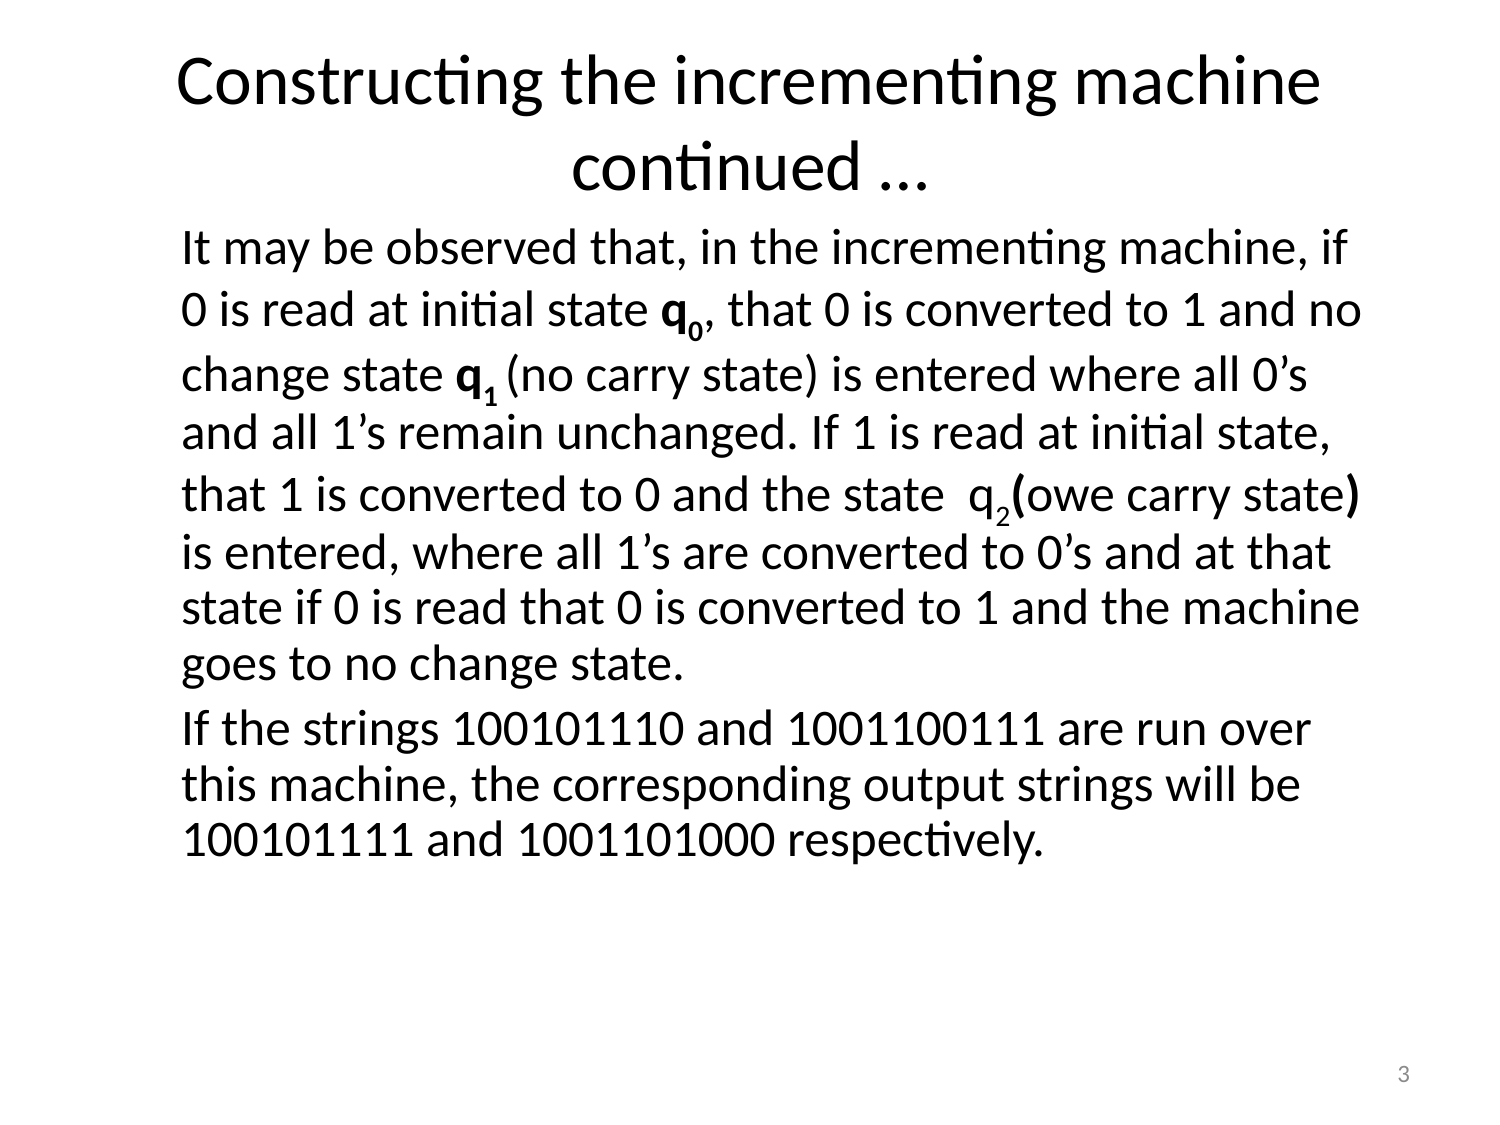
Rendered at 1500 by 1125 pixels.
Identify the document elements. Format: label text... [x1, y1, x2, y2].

title Constructing the incrementing machine continued … [112, 24, 1388, 212]
slide_number 3 [1074, 1042, 1425, 1103]
list It may be observed that, in the incrementing machine, if 0 is read at initial state q0, that 0 is converted to 1 and no change state q1 (no carry state) is entered where all 0’s and all 1’s remain unchanged. If 1 is read at initial state, that 1 is converted to 0 and the state q2(owe carry state) is entered, where all 1’s are converted to 0’s and at that state if 0 is read that 0 is converted to 1 and the machine goes to no change state. If the strings 100101110 and 1001100111 are run over this machine, the corresponding output strings will be 100101111 and 1001101000 respectively. [112, 212, 1388, 888]
